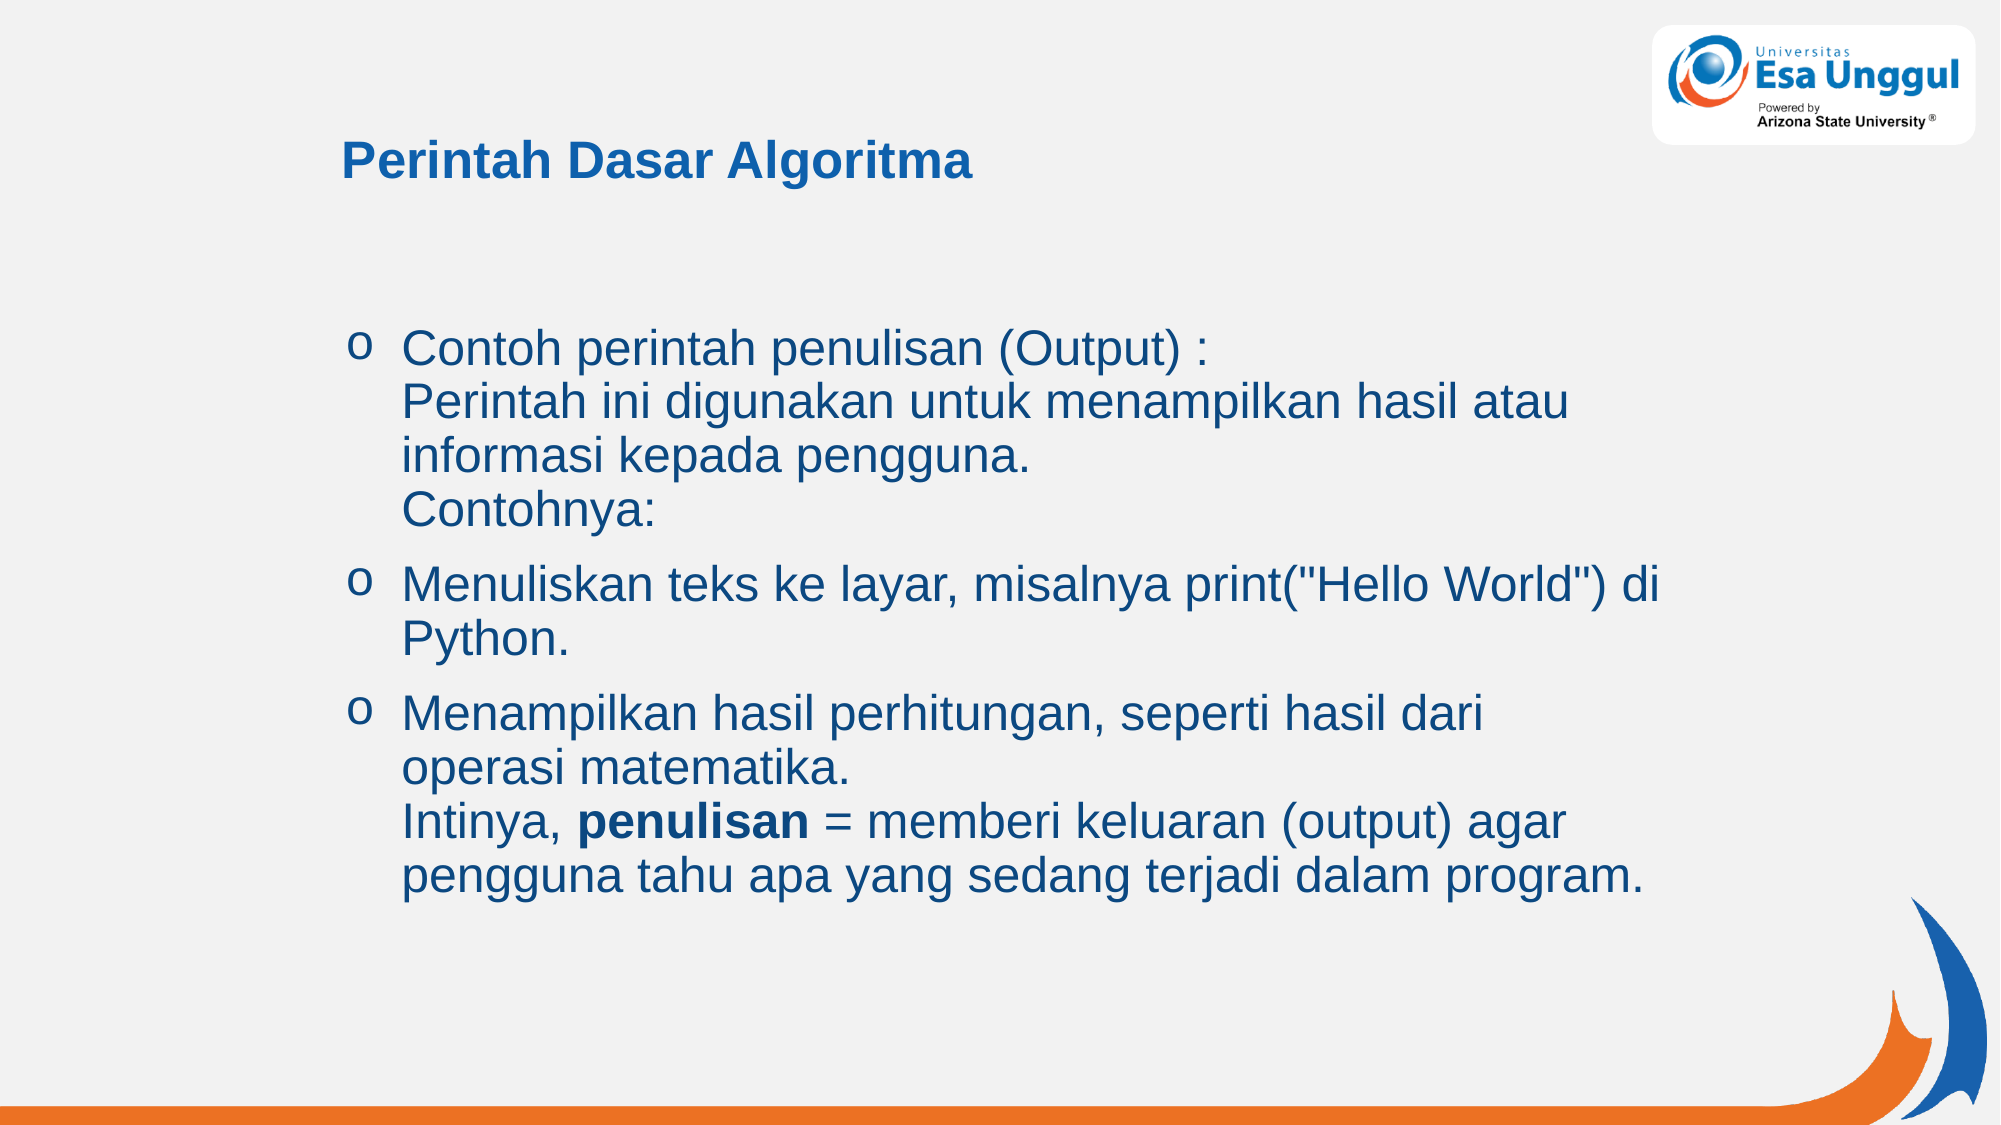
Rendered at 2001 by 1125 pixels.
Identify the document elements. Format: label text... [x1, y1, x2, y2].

title Perintah Dasar Algoritma [326, 125, 1677, 278]
picture [1660, 25, 1968, 139]
picture [0, 897, 1987, 1125]
list Contoh perintah penulisan (Output) : Perintah ini digunakan untuk menampilkan hasil atau informasi kepada pengguna. Contohnya: Menuliskan teks ke layar, misalnya print("Hello World") di Python. Menampilkan hasil perhitungan, seperti hasil dari operasi matematika. Intinya, penulisan = memberi keluaran (output) agar pengguna tahu apa yang sedang terjadi dalam program. [330, 314, 1677, 1000]
